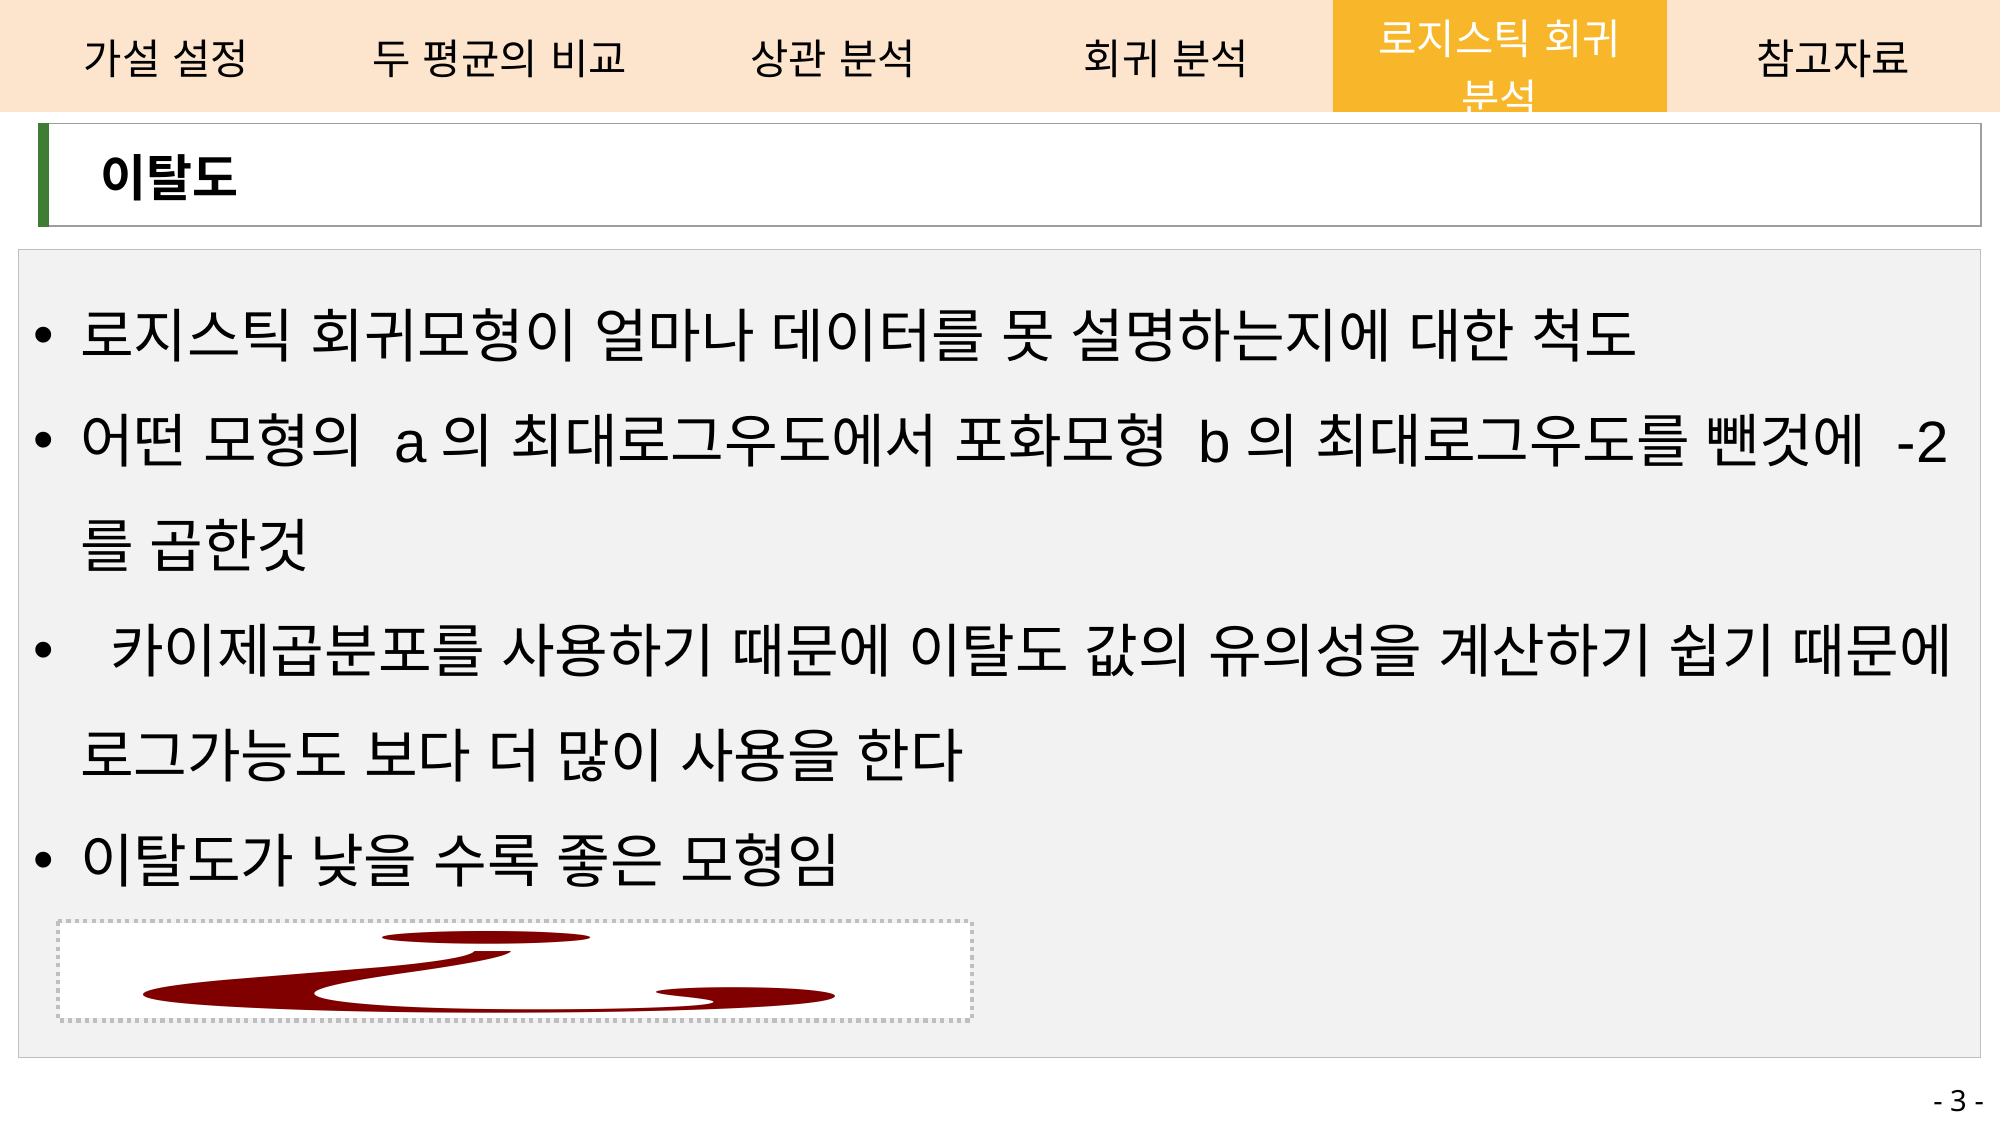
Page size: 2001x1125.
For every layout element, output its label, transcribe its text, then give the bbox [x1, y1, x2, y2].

text_box - 3 - [1918, 1074, 2000, 1125]
table_header 로지스틱 회귀 분석 [1333, 0, 1667, 112]
table_header 가설 설정 [0, 0, 333, 112]
table_header 상관 분석 [667, 0, 1000, 112]
table_header 회귀 분석 [1000, 0, 1333, 112]
text_box 로지스틱 회귀모형이 얼마나 데이터를 못 설명하는지에 대한 척도 어떤 모형의 a의 최대로그우도에서 포화모형 b의 최대로그우도를 뺀것에 -2를 곱한것 카이제곱분포를 사용하기 때문에 이탈도 값의 유의성을 계산하기 쉽기 때문에 로그가능도 보다 더 많이 사용을 한다 이탈도가 낮을 수록 좋은 모형임 [18, 249, 1981, 1058]
table_header 참고자료 [1667, 0, 2000, 112]
table_header 두 평균의 비교 [333, 0, 667, 112]
table_header 이탈도 [49, 124, 1980, 225]
